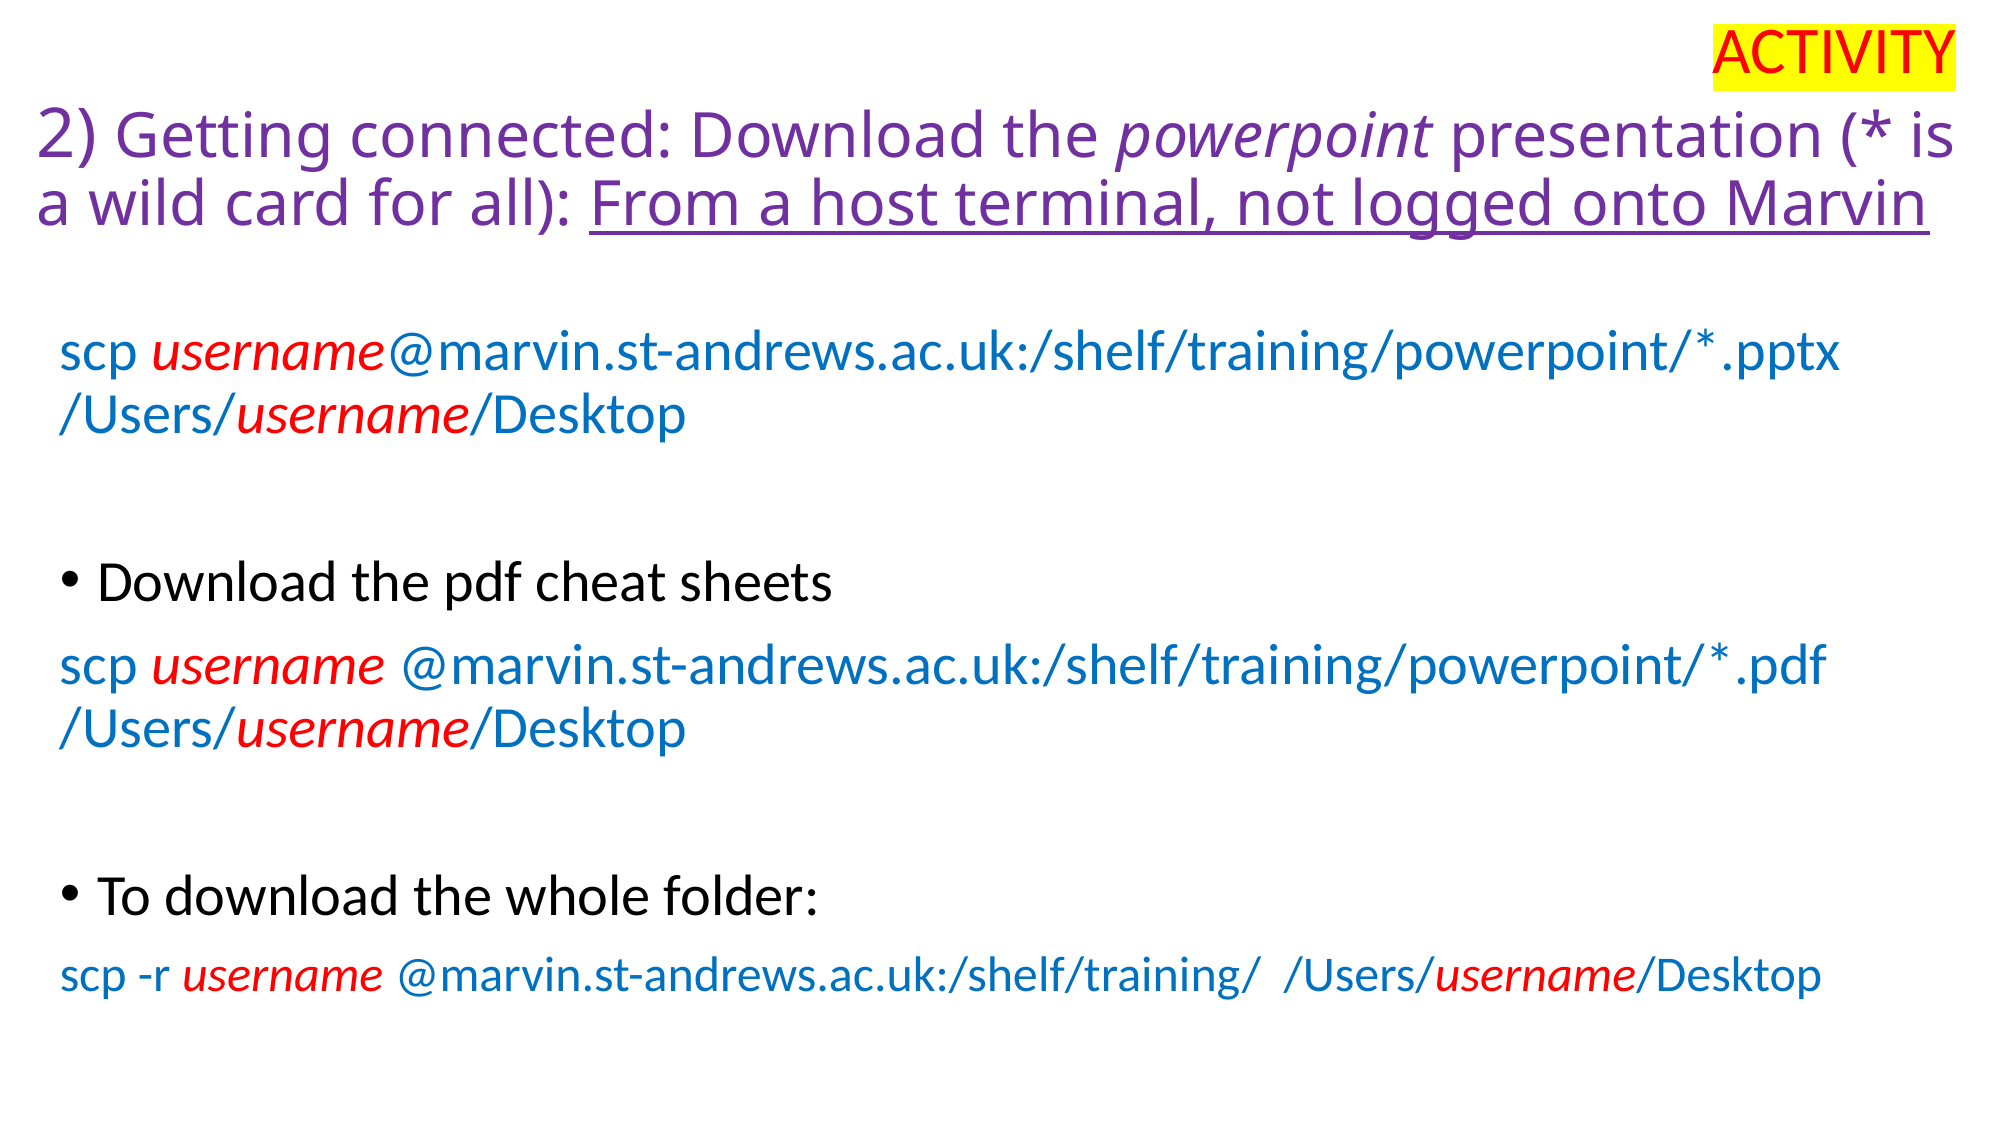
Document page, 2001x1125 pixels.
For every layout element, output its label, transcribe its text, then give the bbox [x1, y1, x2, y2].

text_box ACTIVITY [1697, 0, 2000, 95]
list scp username@marvin.st-andrews.ac.uk:/shelf/training/powerpoint/*.pptx /Users/username/Desktop Download the pdf cheat sheets scp username @marvin.st-andrews.ac.uk:/shelf/training/powerpoint/*.pdf /Users/username/Desktop To download the whole folder: scp -r username @marvin.st-andrews.ac.uk:/shelf/training/ /Users/username/Desktop [44, 313, 1956, 1093]
title 2) Getting connected: Download the powerpoint presentation (* is a wild card for all): From a host terminal, not logged onto Marvin [21, 59, 1979, 278]
